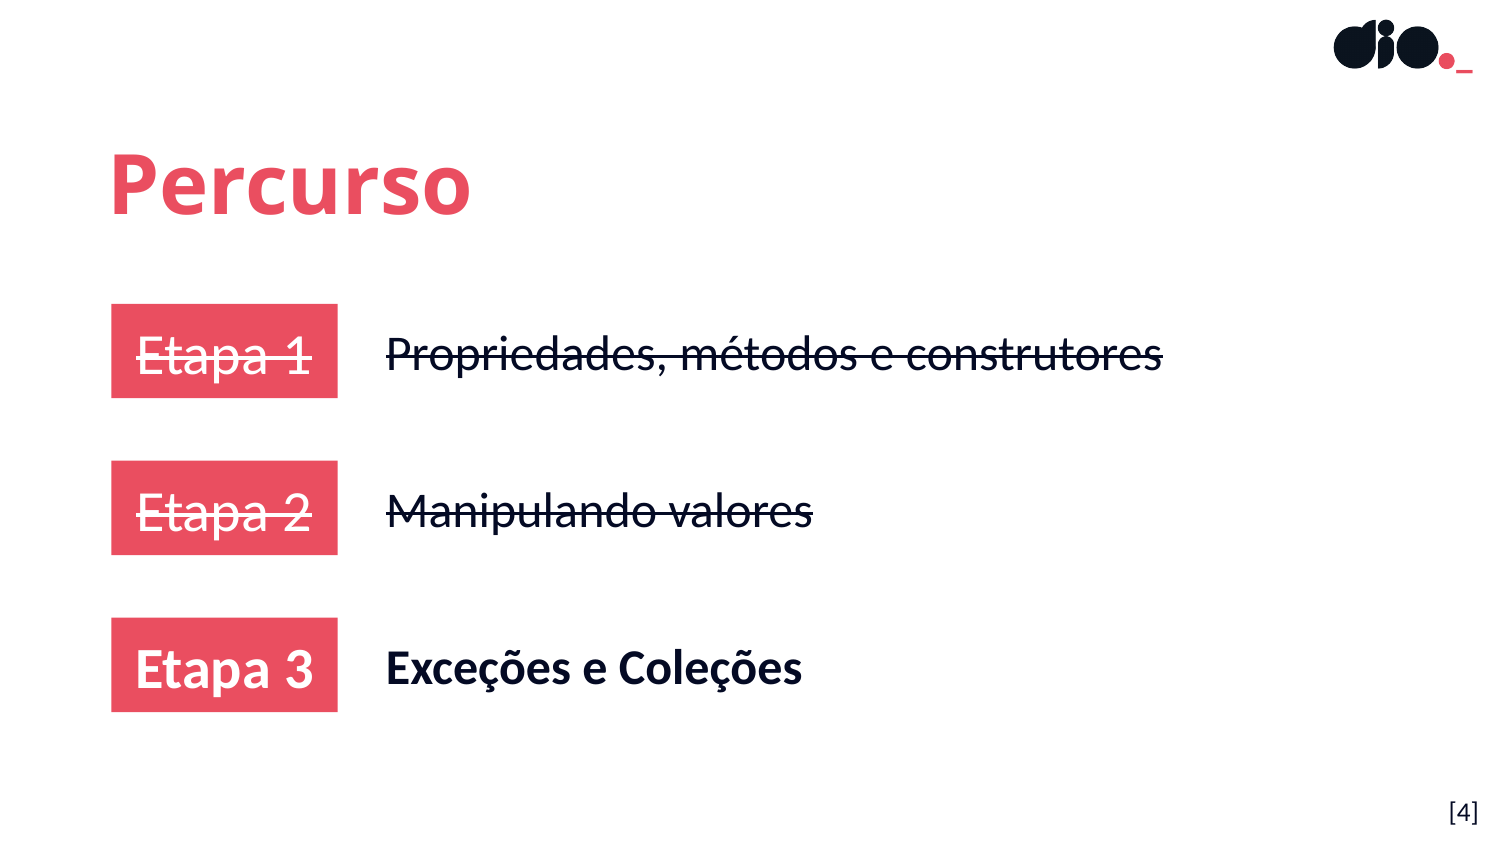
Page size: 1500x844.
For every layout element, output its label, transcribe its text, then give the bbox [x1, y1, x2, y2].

picture [1333, 19, 1473, 74]
text_box Propriedades, métodos e construtores [371, 313, 1384, 389]
text_box Etapa 2 [111, 460, 338, 556]
slide_number [<número>] [1403, 779, 1494, 844]
text_box Percurso [92, 104, 1309, 243]
text_box Etapa 1 [111, 303, 338, 399]
text_box Exceções e Coleções [371, 627, 1384, 703]
text_box Etapa 3 [111, 617, 338, 713]
text_box Manipulando valores [371, 470, 1437, 546]
